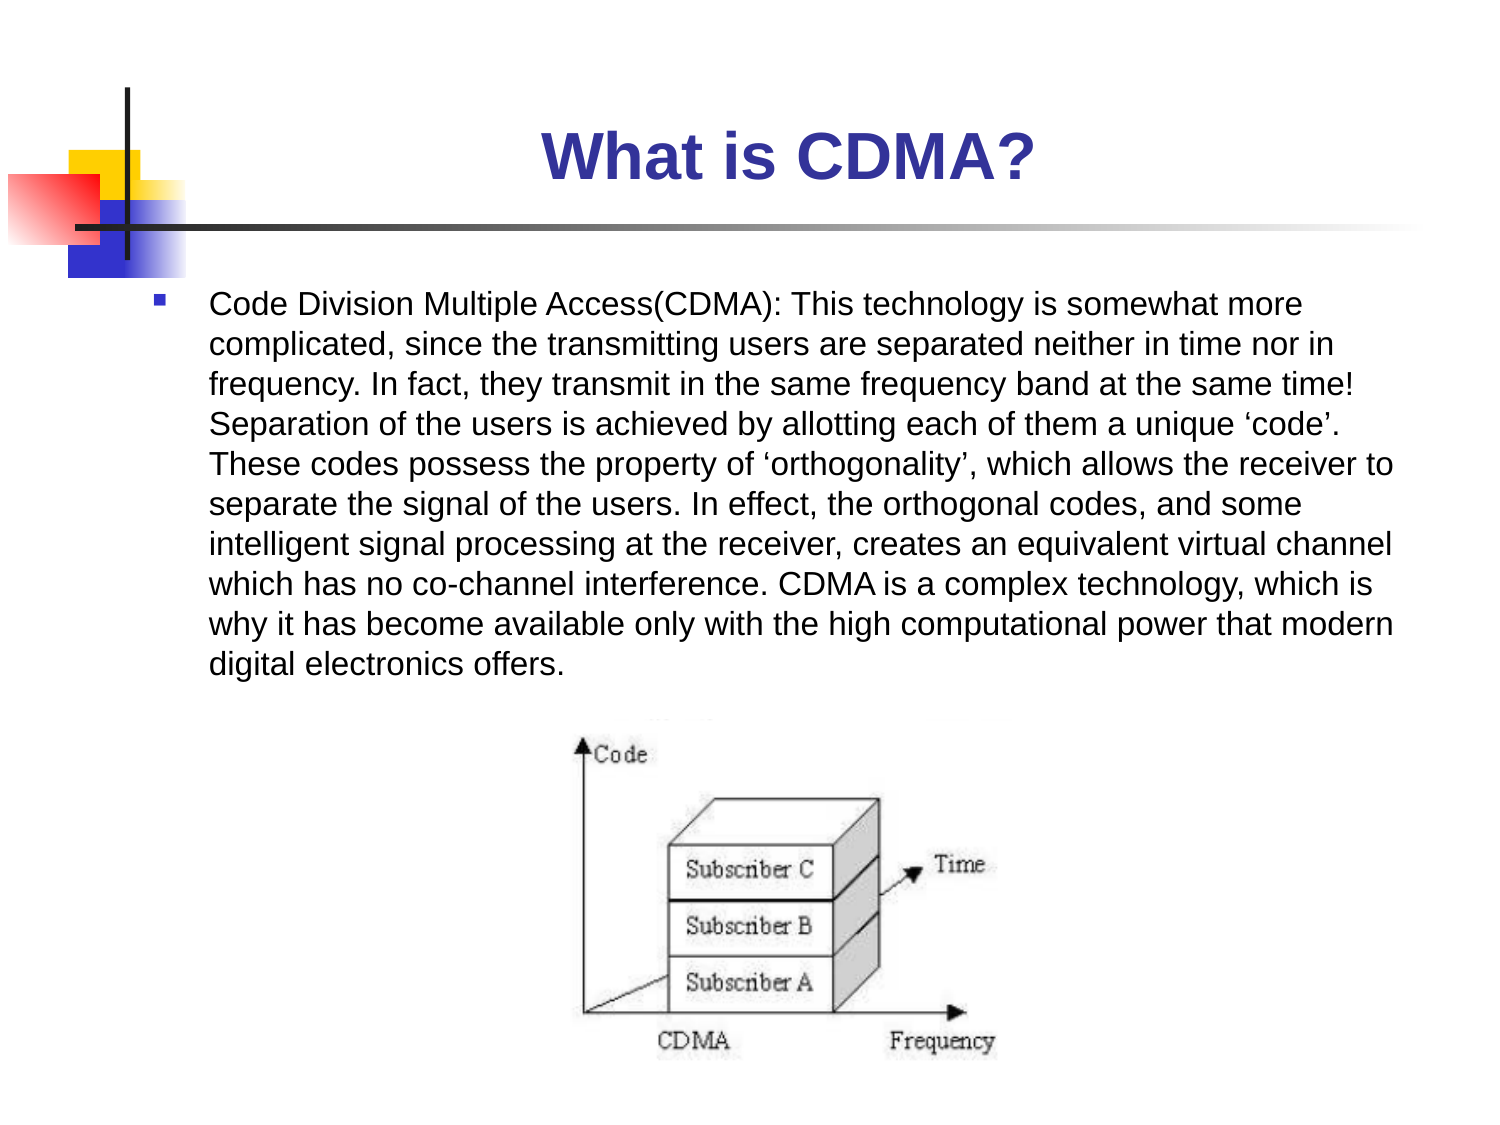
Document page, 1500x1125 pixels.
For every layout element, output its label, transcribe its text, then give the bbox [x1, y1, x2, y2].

title What is CDMA? [150, 50, 1429, 200]
picture [540, 718, 1038, 1075]
list Code Division Multiple Access(CDMA): This technology is somewhat more complicated, since the transmitting users are separated neither in time nor in frequency. In fact, they transmit in the same frequency band at the same time! Separation of the users is achieved by allotting each of them a unique ‘code’. These codes possess the property of ‘orthogonality’, which allows the receiver to separate the signal of the users. In effect, the orthogonal codes, and some intelligent signal processing at the receiver, creates an equivalent virtual channel which has no co-channel interference. CDMA is a complex technology, which is why it has become available only with the high computational power that modern digital electronics offers. [137, 275, 1438, 1069]
